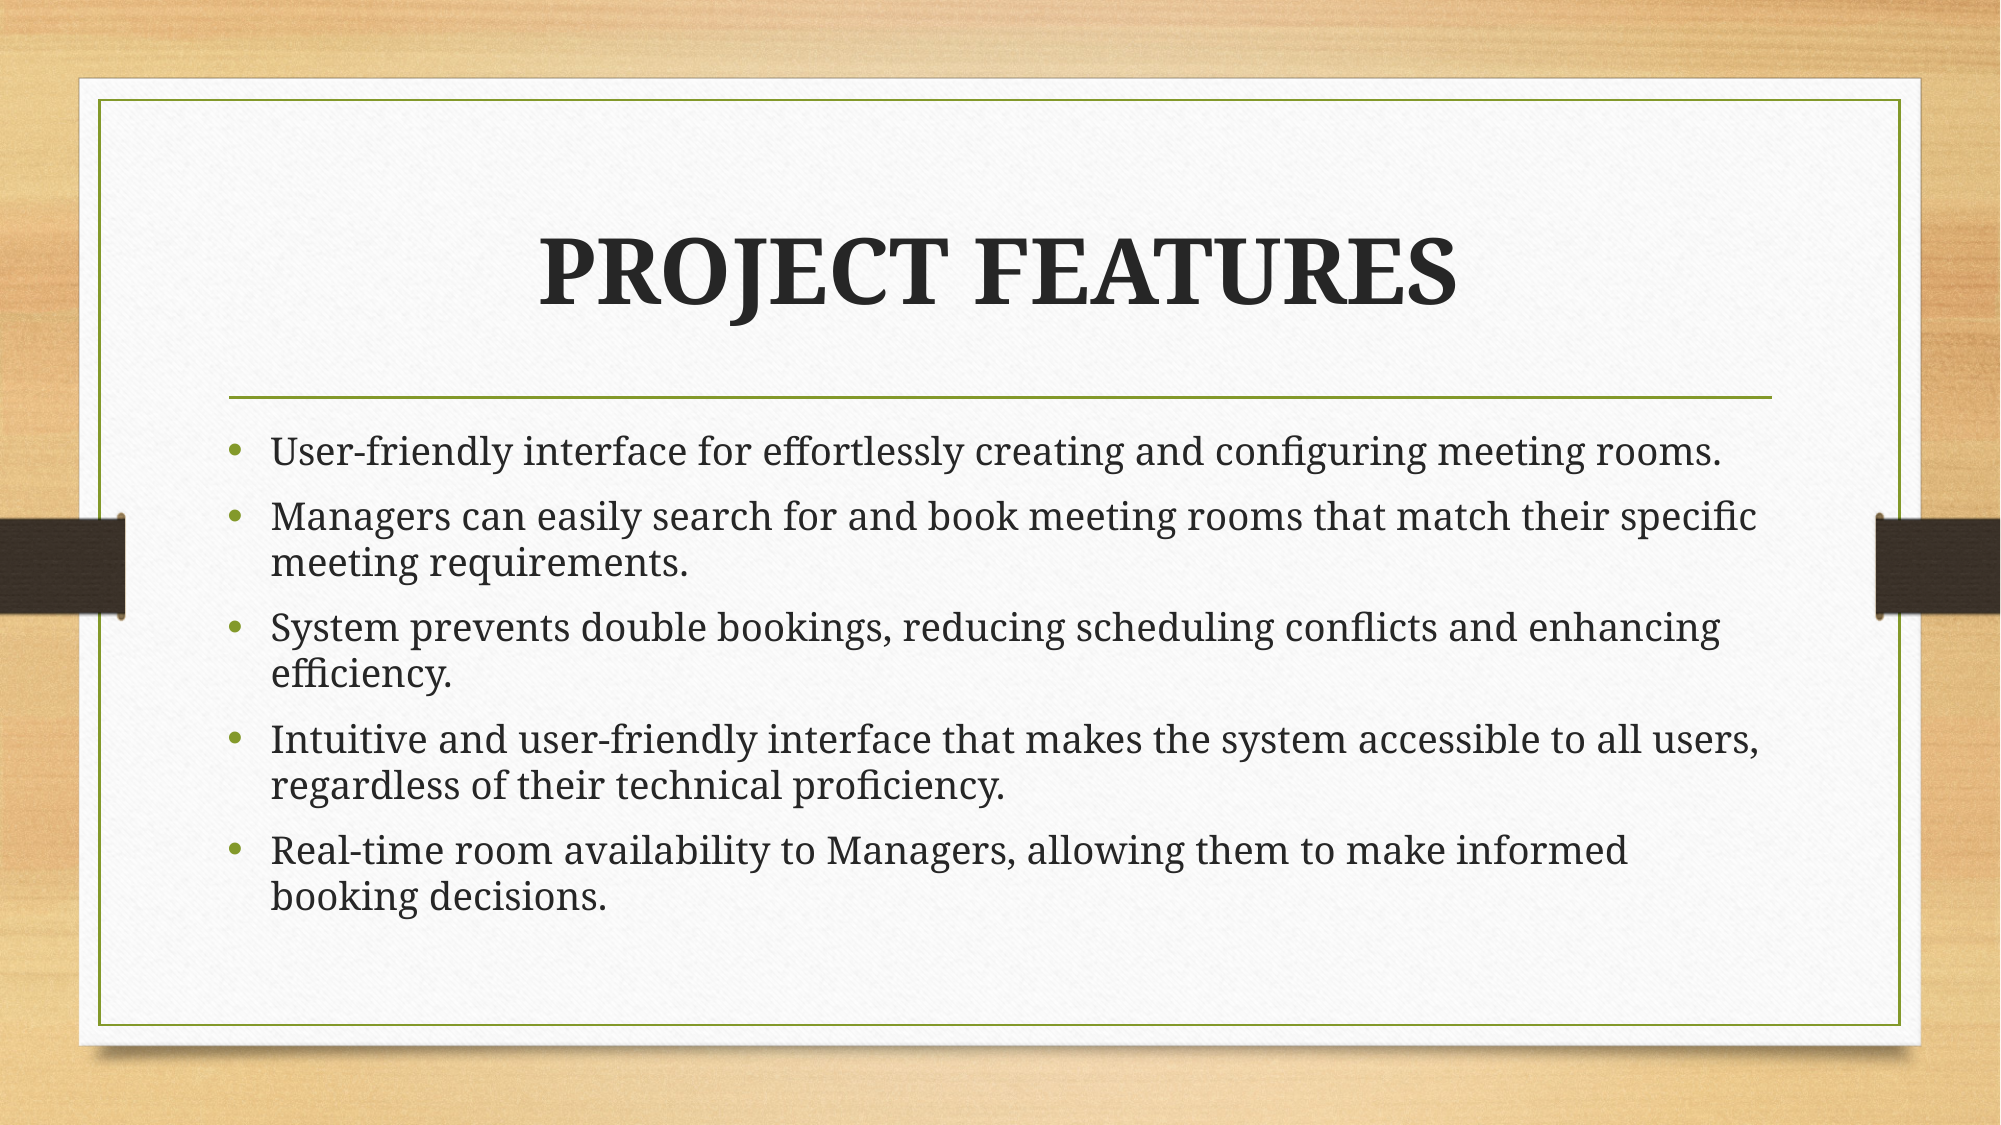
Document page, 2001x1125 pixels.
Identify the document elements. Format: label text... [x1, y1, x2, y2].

list User-friendly interface for effortlessly creating and configuring meeting rooms. Managers can easily search for and book meeting rooms that match their specific meeting requirements. System prevents double bookings, reducing scheduling conflicts and enhancing efficiency. Intuitive and user-friendly interface that makes the system accessible to all users, regardless of their technical proficiency. Real-time room availability to Managers, allowing them to make informed booking decisions. [212, 419, 1788, 964]
picture [0, 0, 2001, 1125]
title PROJECT FEATURES [212, 161, 1788, 375]
